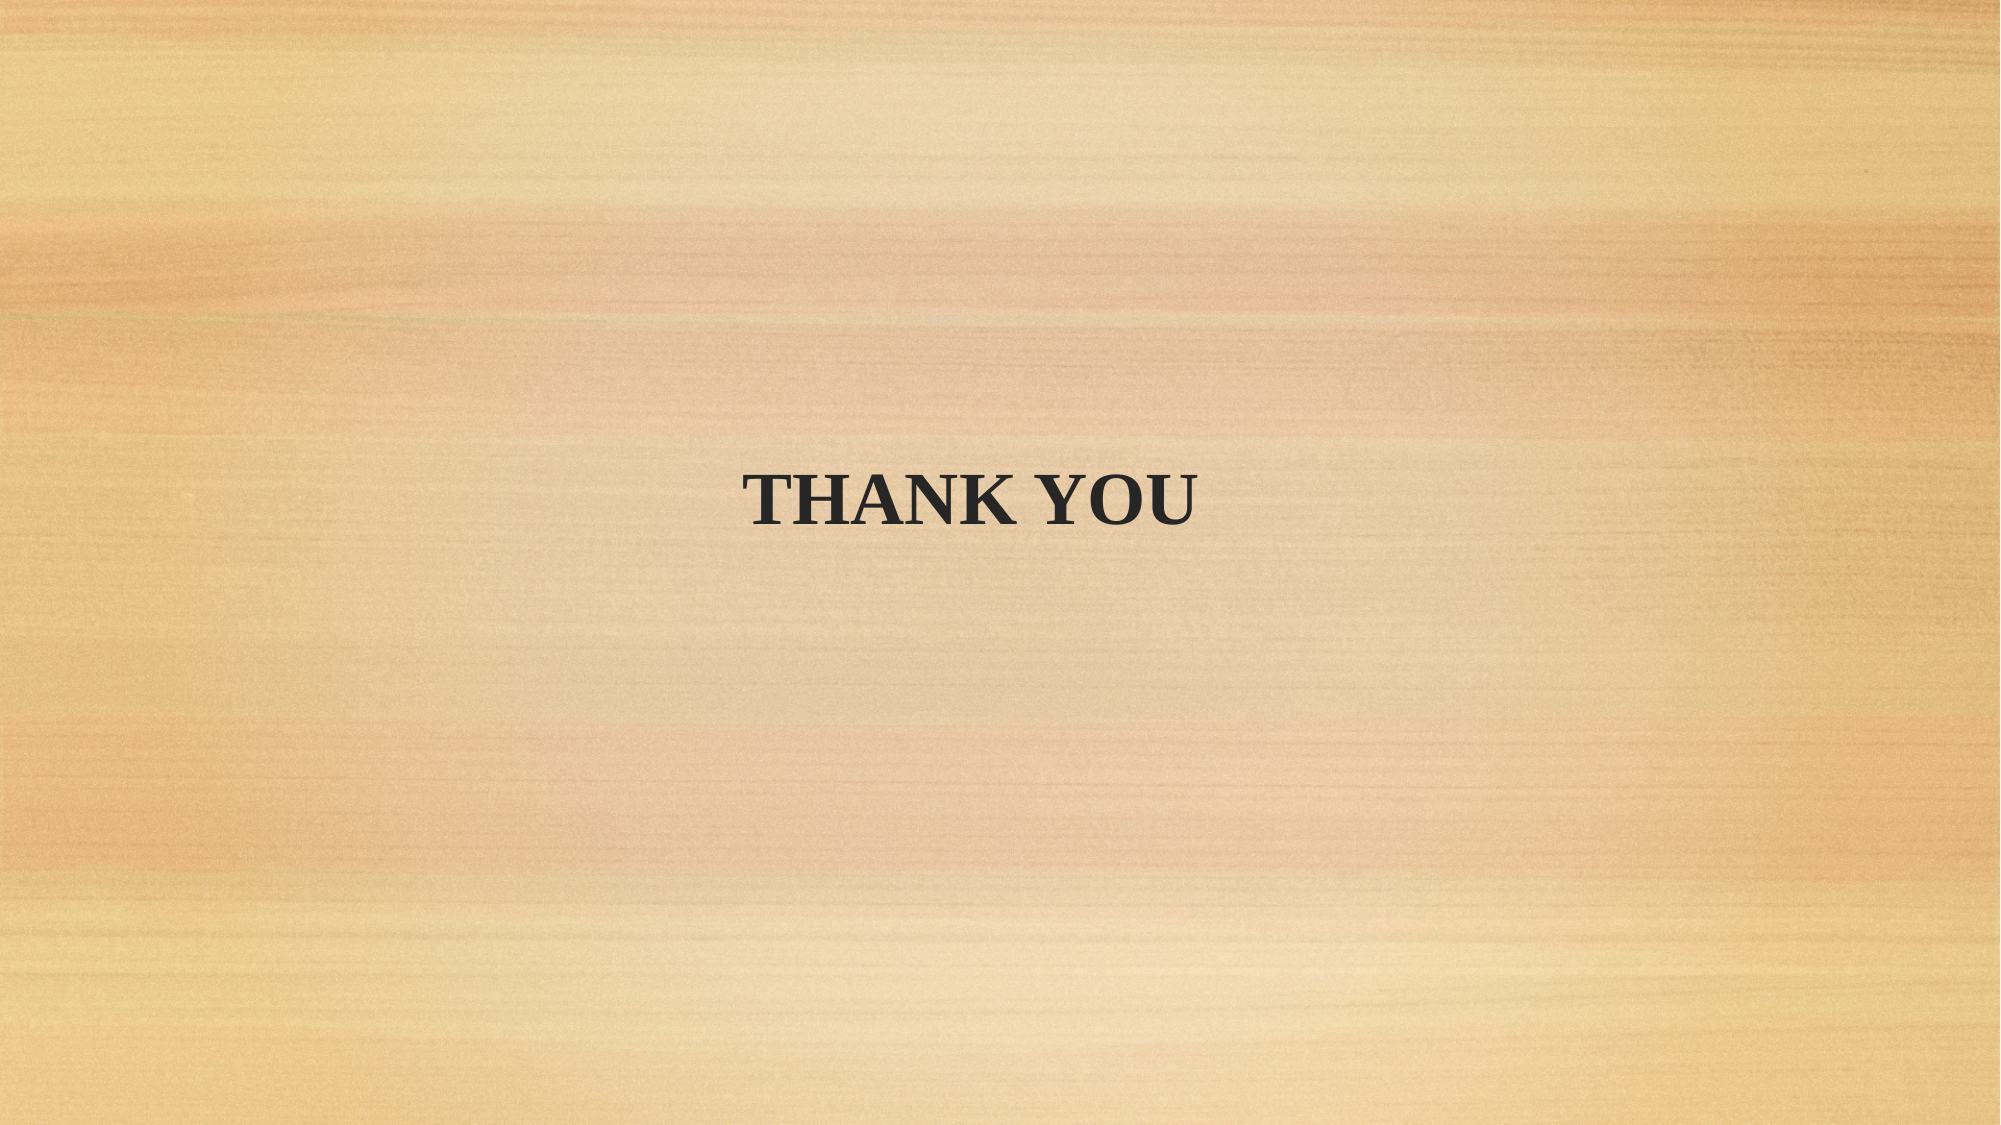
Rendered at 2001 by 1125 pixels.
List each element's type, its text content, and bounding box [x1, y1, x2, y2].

picture [0, 0, 2001, 1125]
title THANK YOU [196, 184, 1747, 805]
